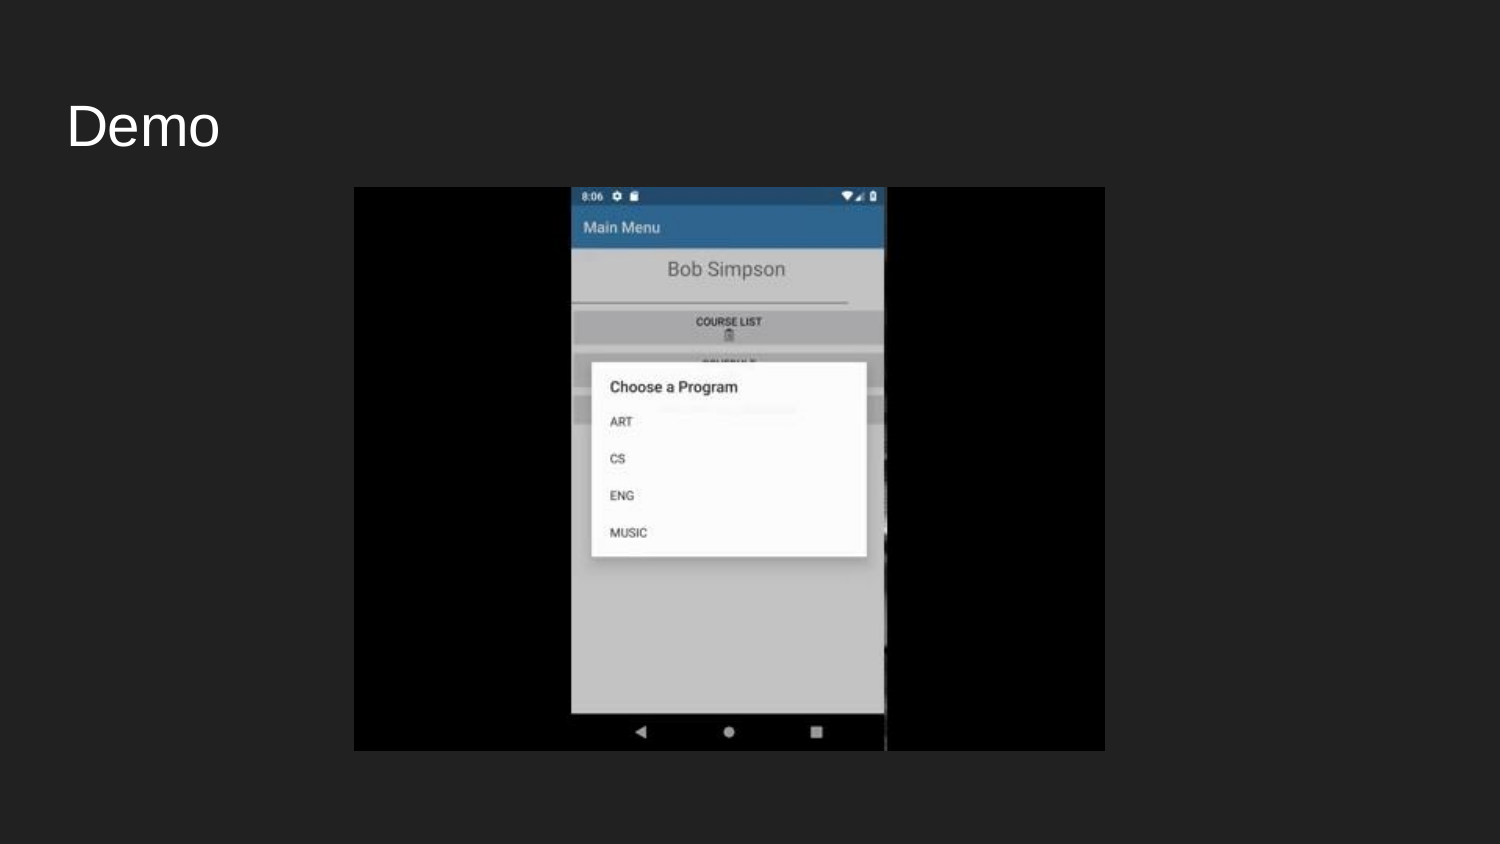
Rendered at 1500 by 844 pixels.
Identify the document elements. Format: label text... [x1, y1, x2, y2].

title Demo [51, 72, 1449, 167]
picture [354, 187, 1105, 751]
